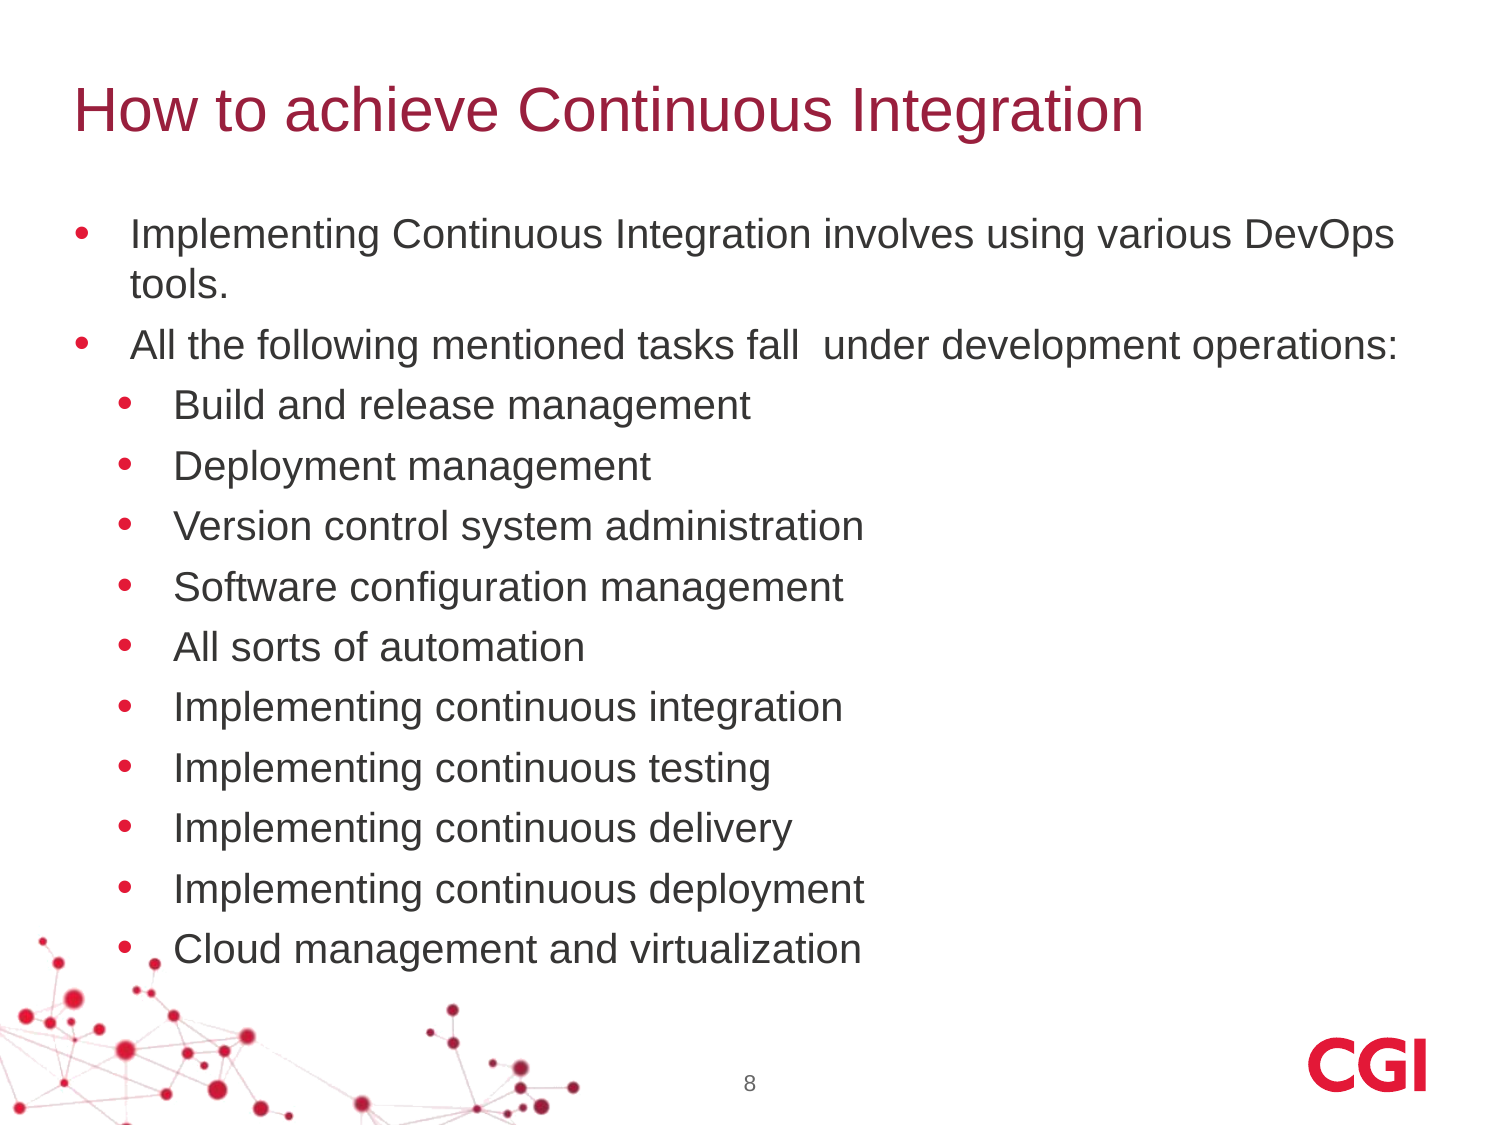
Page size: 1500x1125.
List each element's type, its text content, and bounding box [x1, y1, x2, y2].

slide_number 8 [686, 1068, 814, 1109]
picture [0, 908, 623, 1125]
list Implementing Continuous Integration involves using various DevOps tools. All the following mentioned tasks fall under development operations: Build and release management Deployment management Version control system administration Software configuration management All sorts of automation Implementing continuous integration Implementing continuous testing Implementing continuous delivery Implementing continuous deployment Cloud management and virtualization [73, 207, 1428, 1010]
title How to achieve Continuous Integration [73, 30, 1425, 182]
